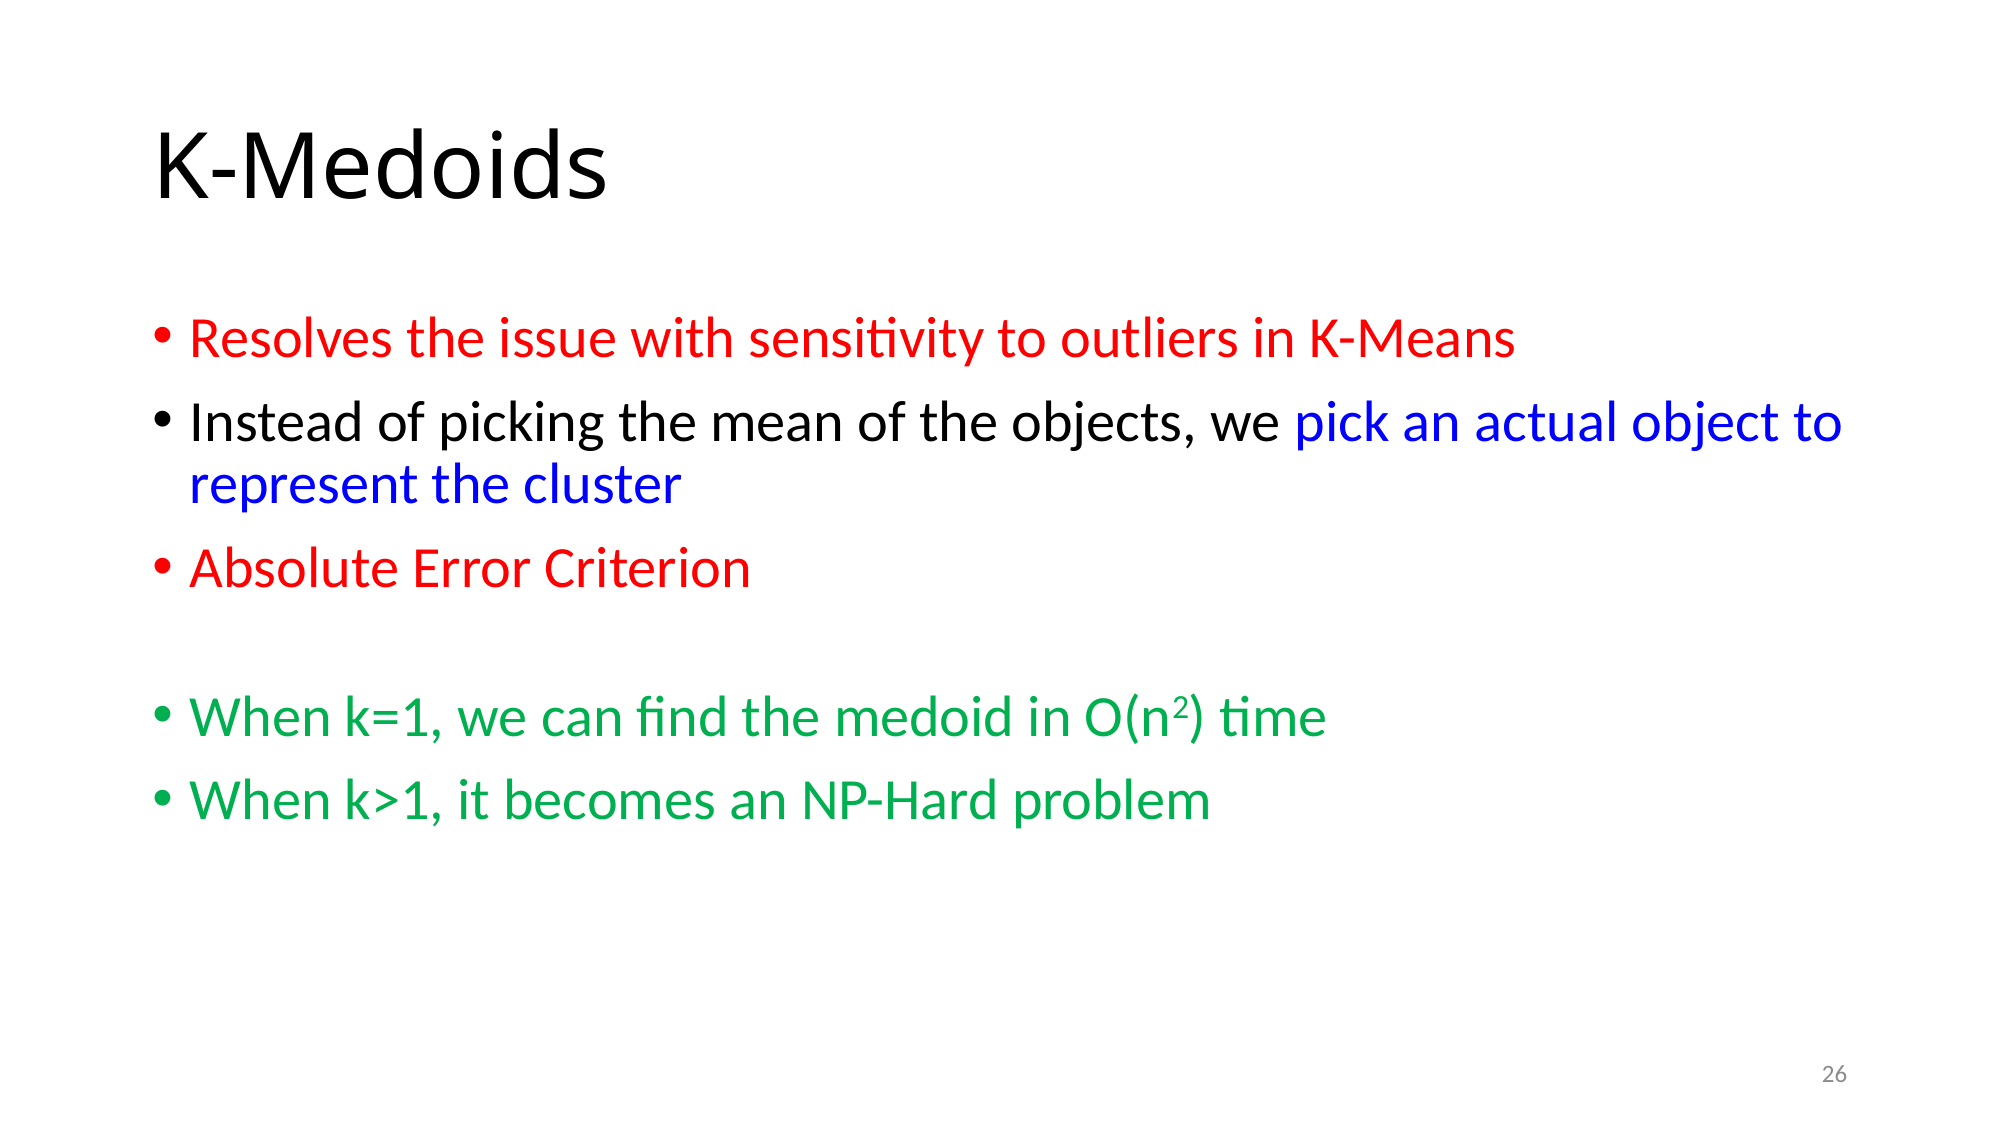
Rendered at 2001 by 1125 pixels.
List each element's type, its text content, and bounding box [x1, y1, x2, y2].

title K-Medoids [137, 59, 1863, 278]
slide_number 26 [1412, 1042, 1863, 1103]
